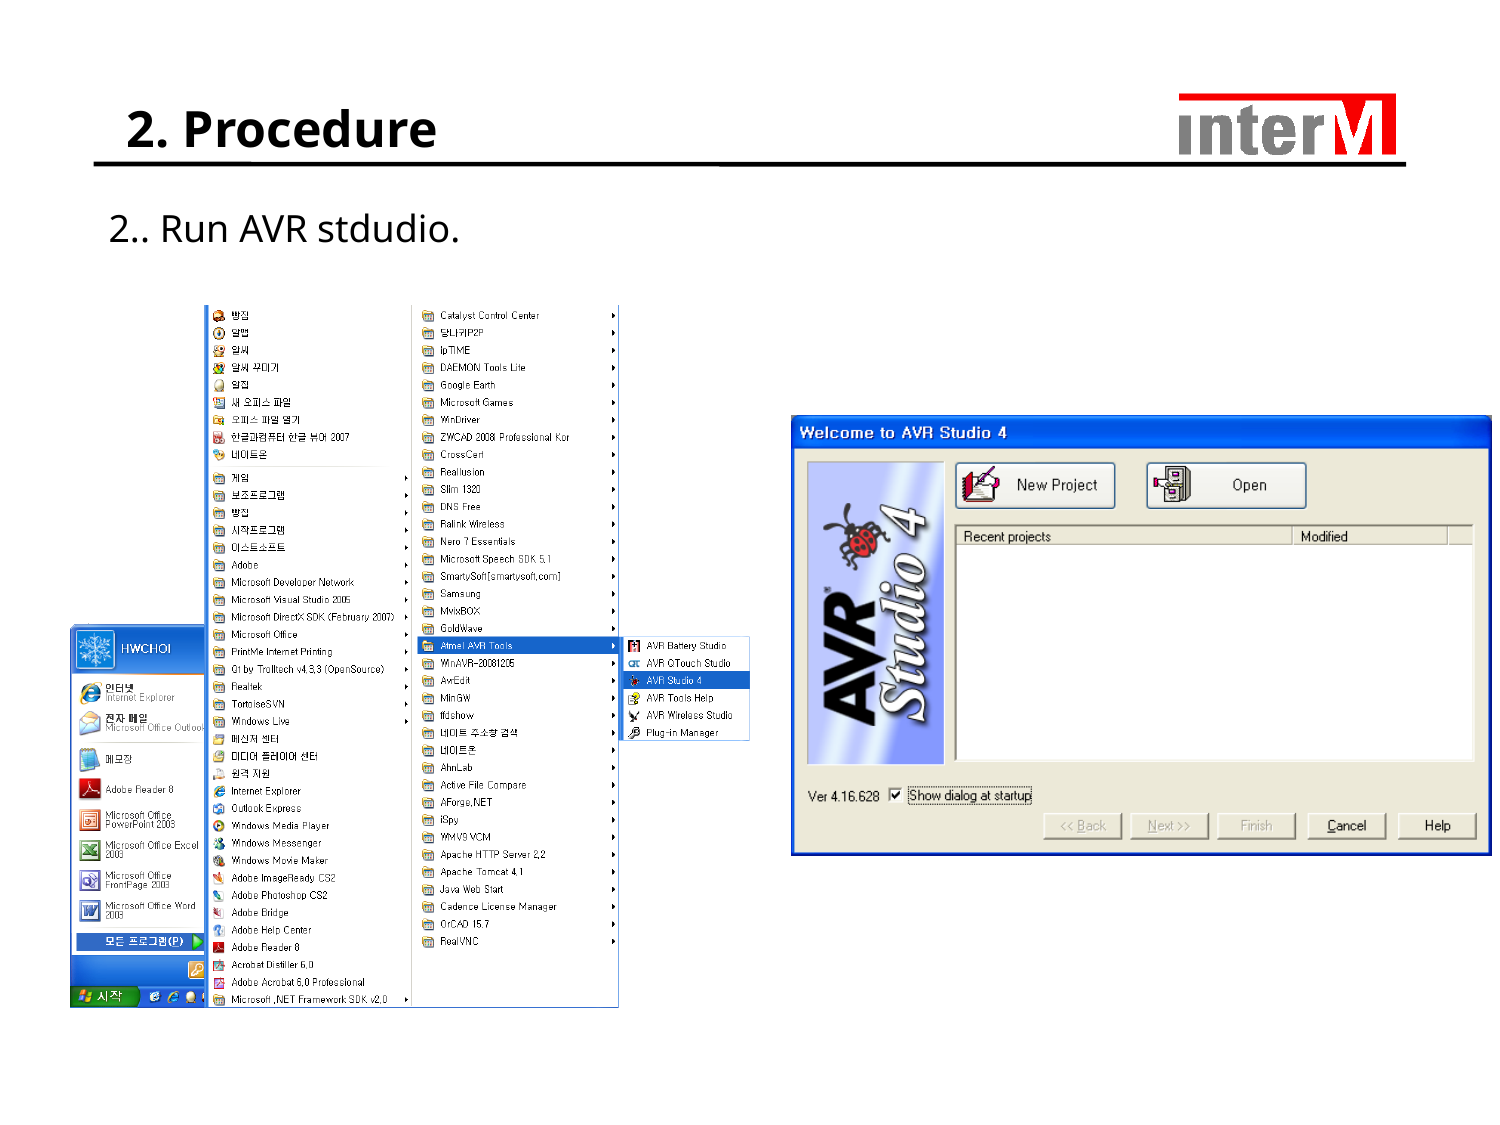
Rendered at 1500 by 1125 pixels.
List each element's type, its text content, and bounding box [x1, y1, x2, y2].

text_box 2. Procedure [112, 89, 632, 162]
picture [1174, 89, 1400, 159]
picture [70, 305, 751, 1008]
picture [791, 415, 1493, 856]
text_box 2.. Run AVR stdudio. [93, 197, 1500, 302]
